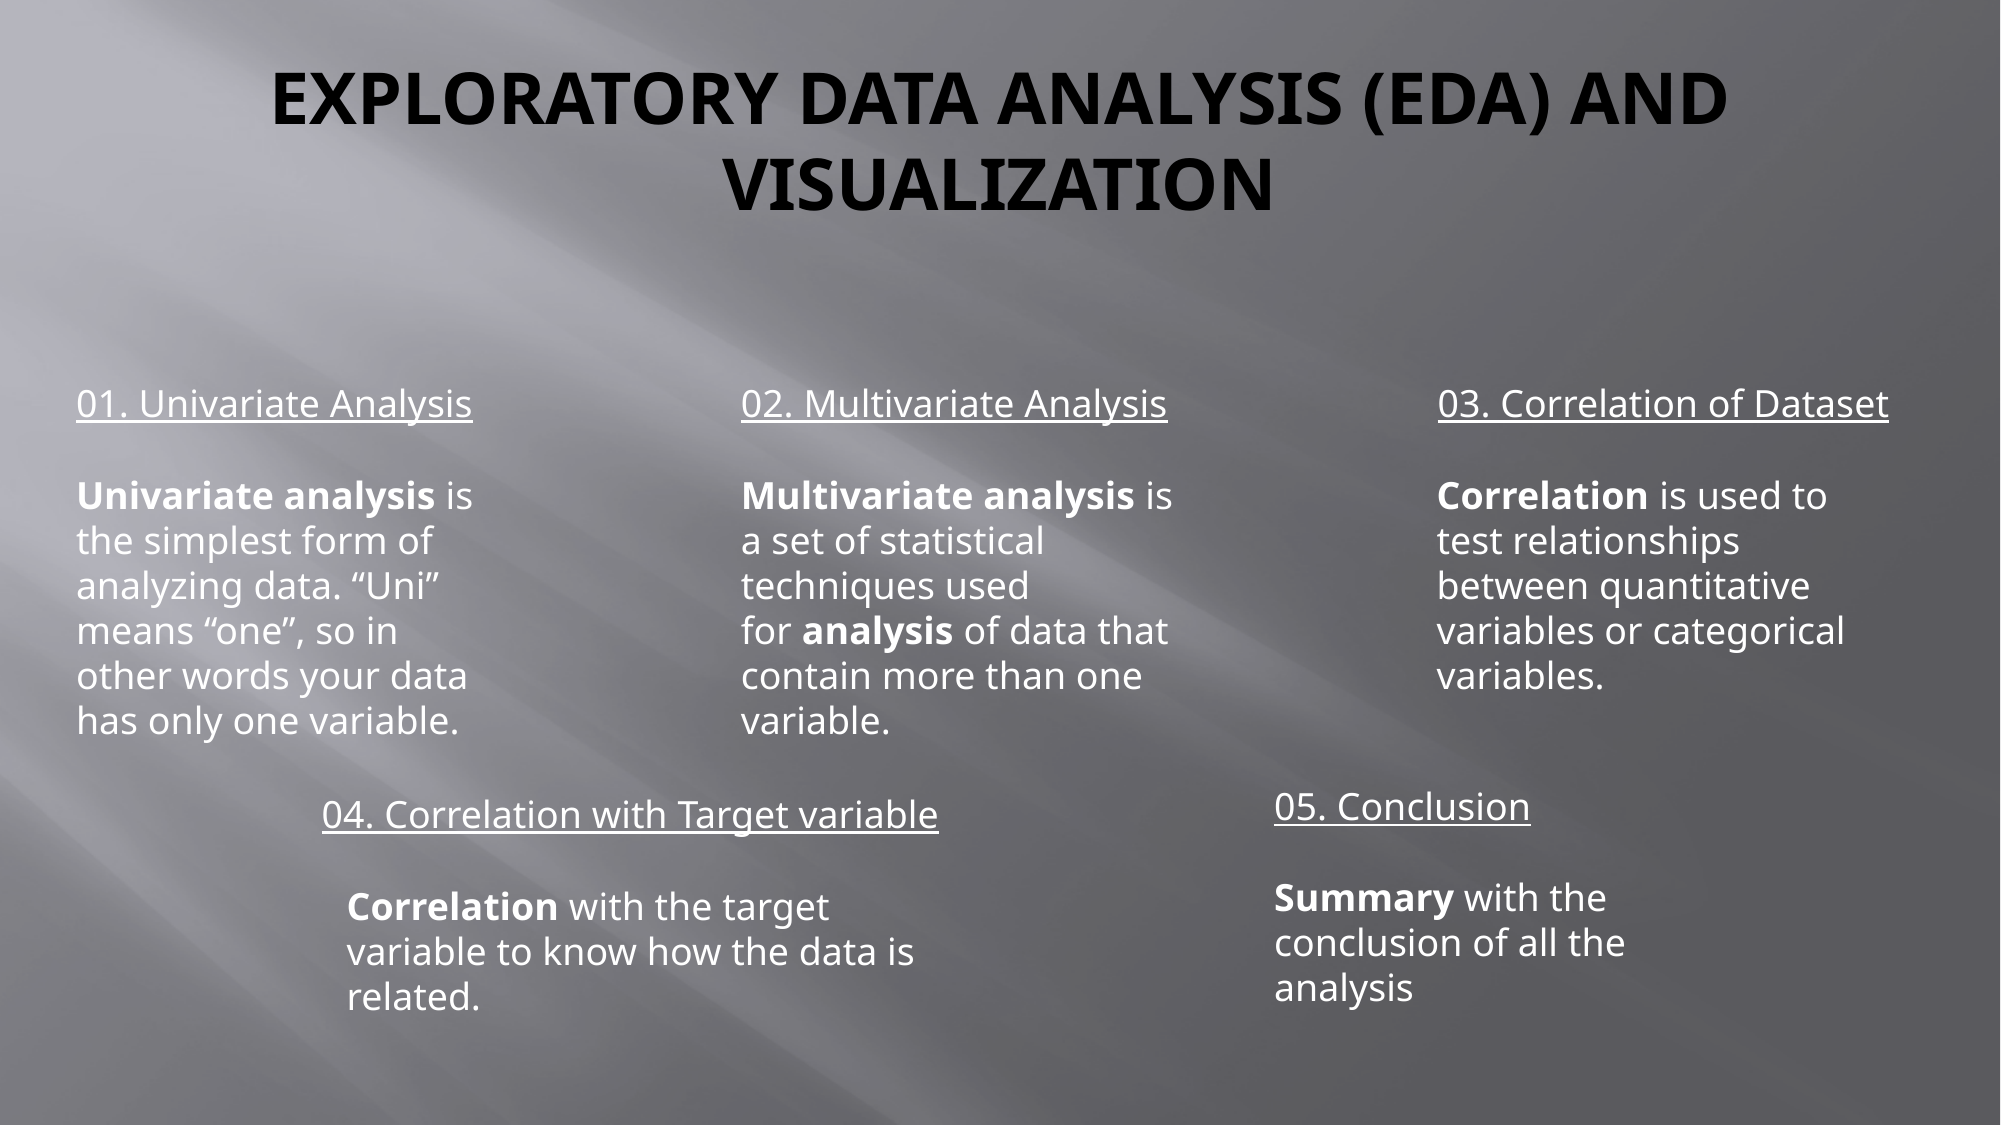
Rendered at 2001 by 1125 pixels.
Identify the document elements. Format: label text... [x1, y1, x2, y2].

text_box 02. Multivariate Analysis [726, 372, 1206, 433]
text_box 03. Correlation of Dataset [1422, 372, 1939, 433]
text_box Correlation is used to test relationships between quantitative variables or categorical variables. [1421, 464, 1902, 704]
text_box Univariate analysis is the simplest form of analyzing data. “Uni” means “one”, so in other words your data has only one variable. [61, 464, 509, 749]
text_box Summary with the conclusion of all the analysis [1259, 866, 1707, 1017]
text_box 01. Univariate Analysis [61, 372, 509, 433]
text_box Multivariate analysis is a set of statistical techniques used for analysis of data that contain more than one variable. [726, 464, 1206, 749]
text_box 04. Correlation with Target variable [306, 783, 1013, 844]
text_box Correlation with the target variable to know how the data is related. [331, 875, 988, 1025]
text_box 05. Conclusion [1259, 775, 1585, 836]
title EXPLORATORY DATA ANALYSIS (EDA) AND VISUALIZATION [99, 45, 1900, 233]
